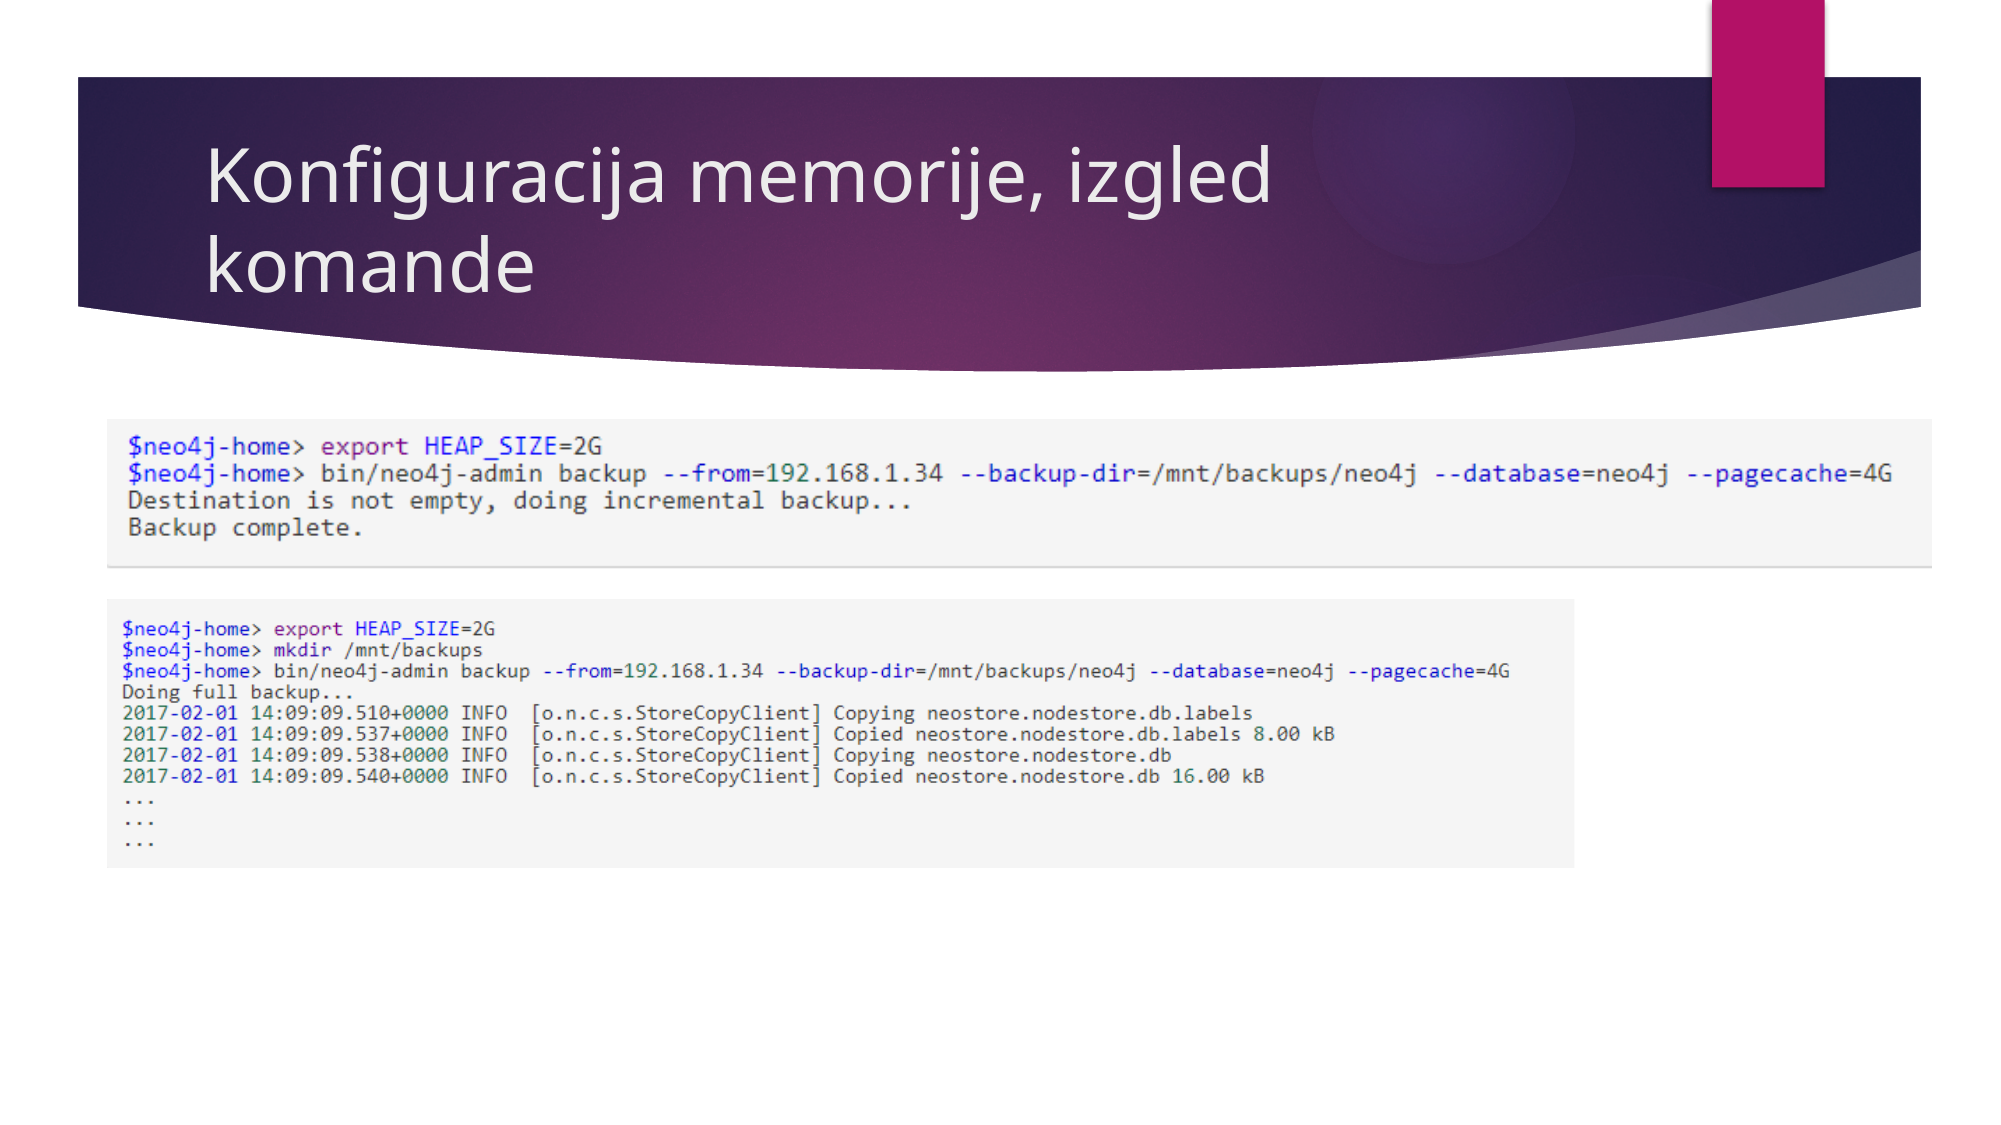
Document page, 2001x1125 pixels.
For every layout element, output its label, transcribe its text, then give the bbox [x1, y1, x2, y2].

title Konfiguracija memorije, izgled komande [189, 159, 1627, 276]
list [106, 419, 1933, 570]
picture [106, 599, 1575, 869]
